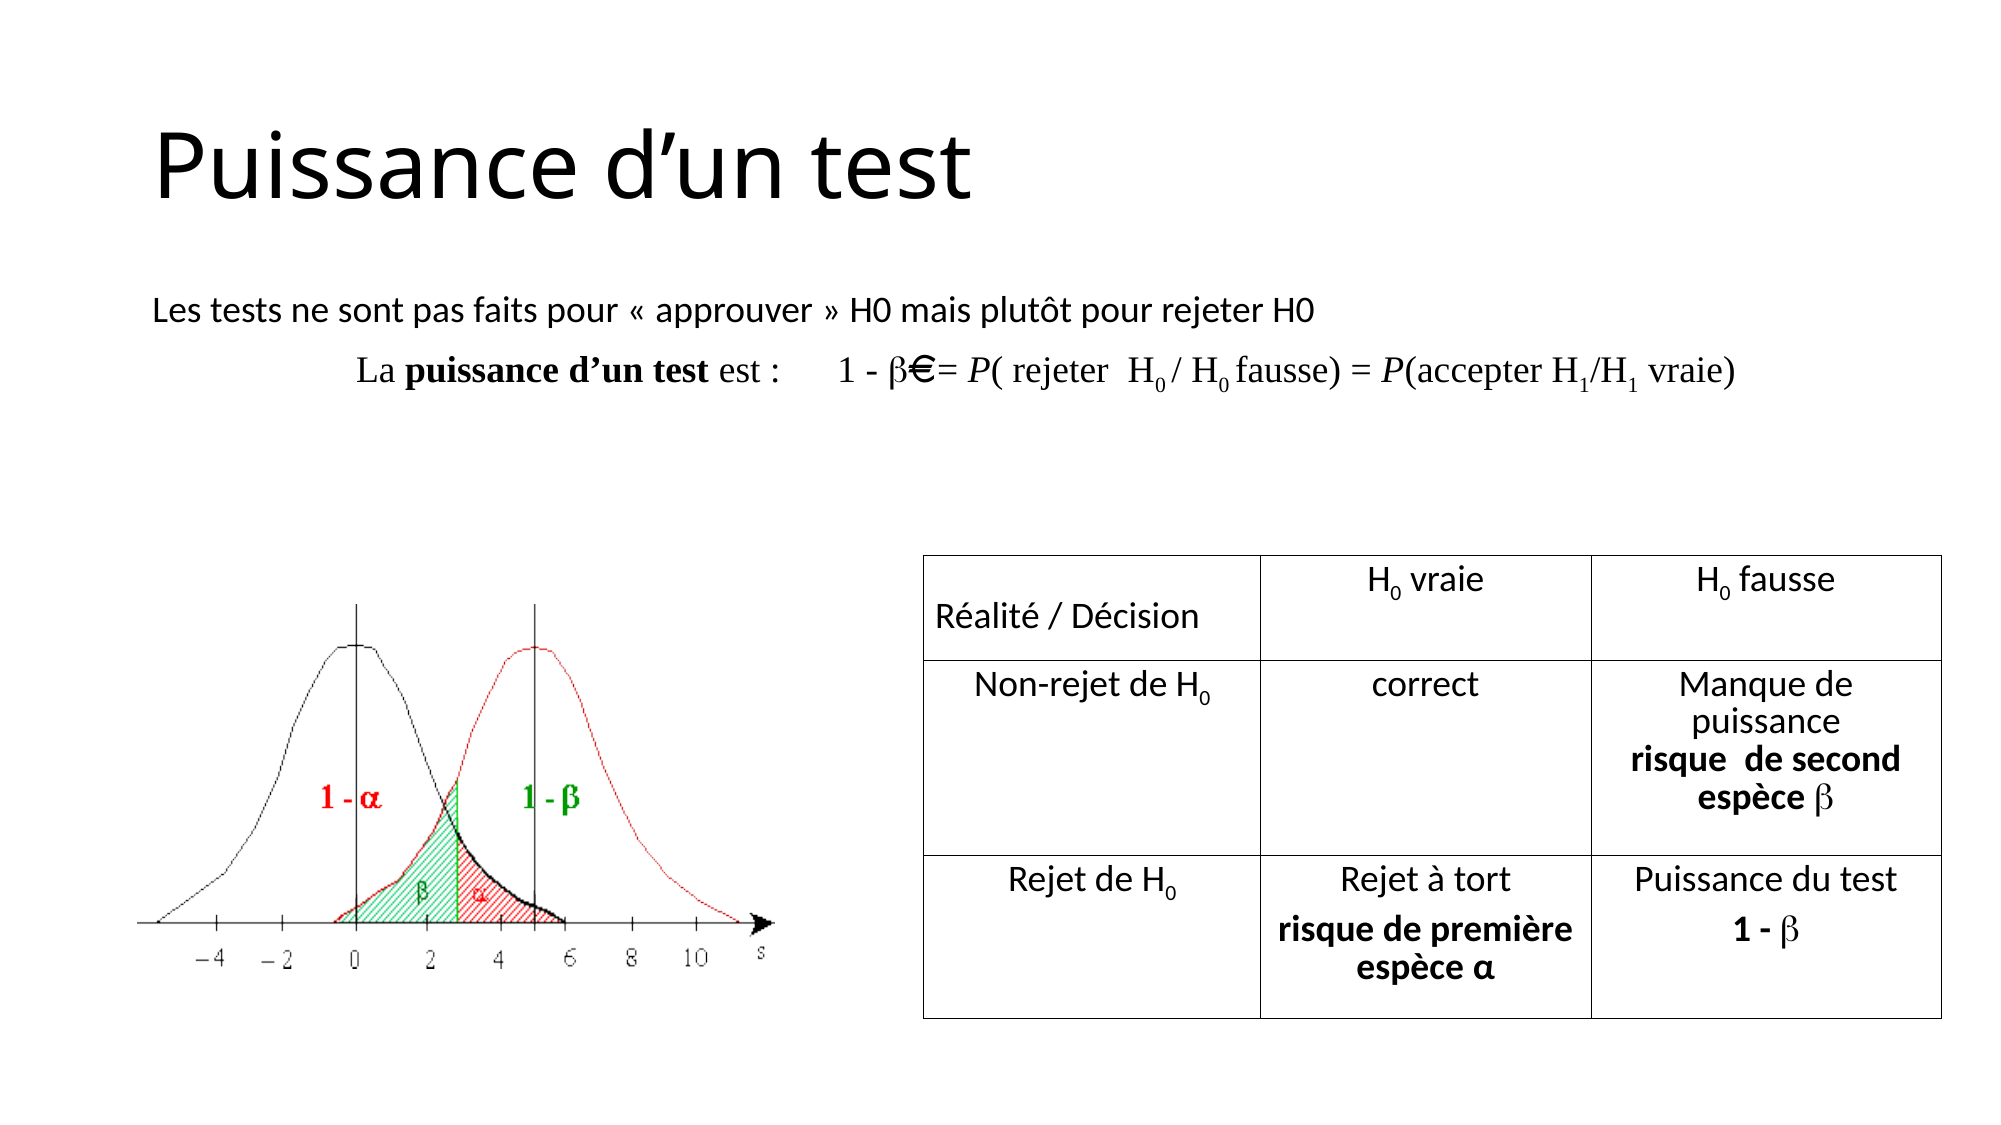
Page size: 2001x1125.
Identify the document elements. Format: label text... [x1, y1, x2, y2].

table_cell Puissance du test 1 - b [1592, 856, 1941, 1018]
table_cell Non-rejet de H0 [924, 661, 1260, 855]
table_cell Manque de puissance risque de second espèce b [1592, 661, 1941, 855]
table_header H0 vraie [1261, 556, 1591, 660]
text_box La puissance d’un test est : 1 - b = P( rejeter H0 / H0 fausse) = P(accepter H1/H1 vraie) [341, 337, 1803, 404]
table_header Réalité / Décision [924, 556, 1260, 660]
picture [137, 604, 775, 969]
table_cell Rejet de H0 [924, 856, 1260, 1018]
text_box Les tests ne sont pas faits pour « approuver » H0 mais plutôt pour rejeter H0 [137, 277, 1915, 338]
table_header H0 fausse [1592, 556, 1941, 660]
title Puissance d’un test [137, 59, 1863, 277]
table_cell Rejet à tort risque de première espèce α [1261, 856, 1591, 1018]
table_cell correct [1261, 661, 1591, 855]
